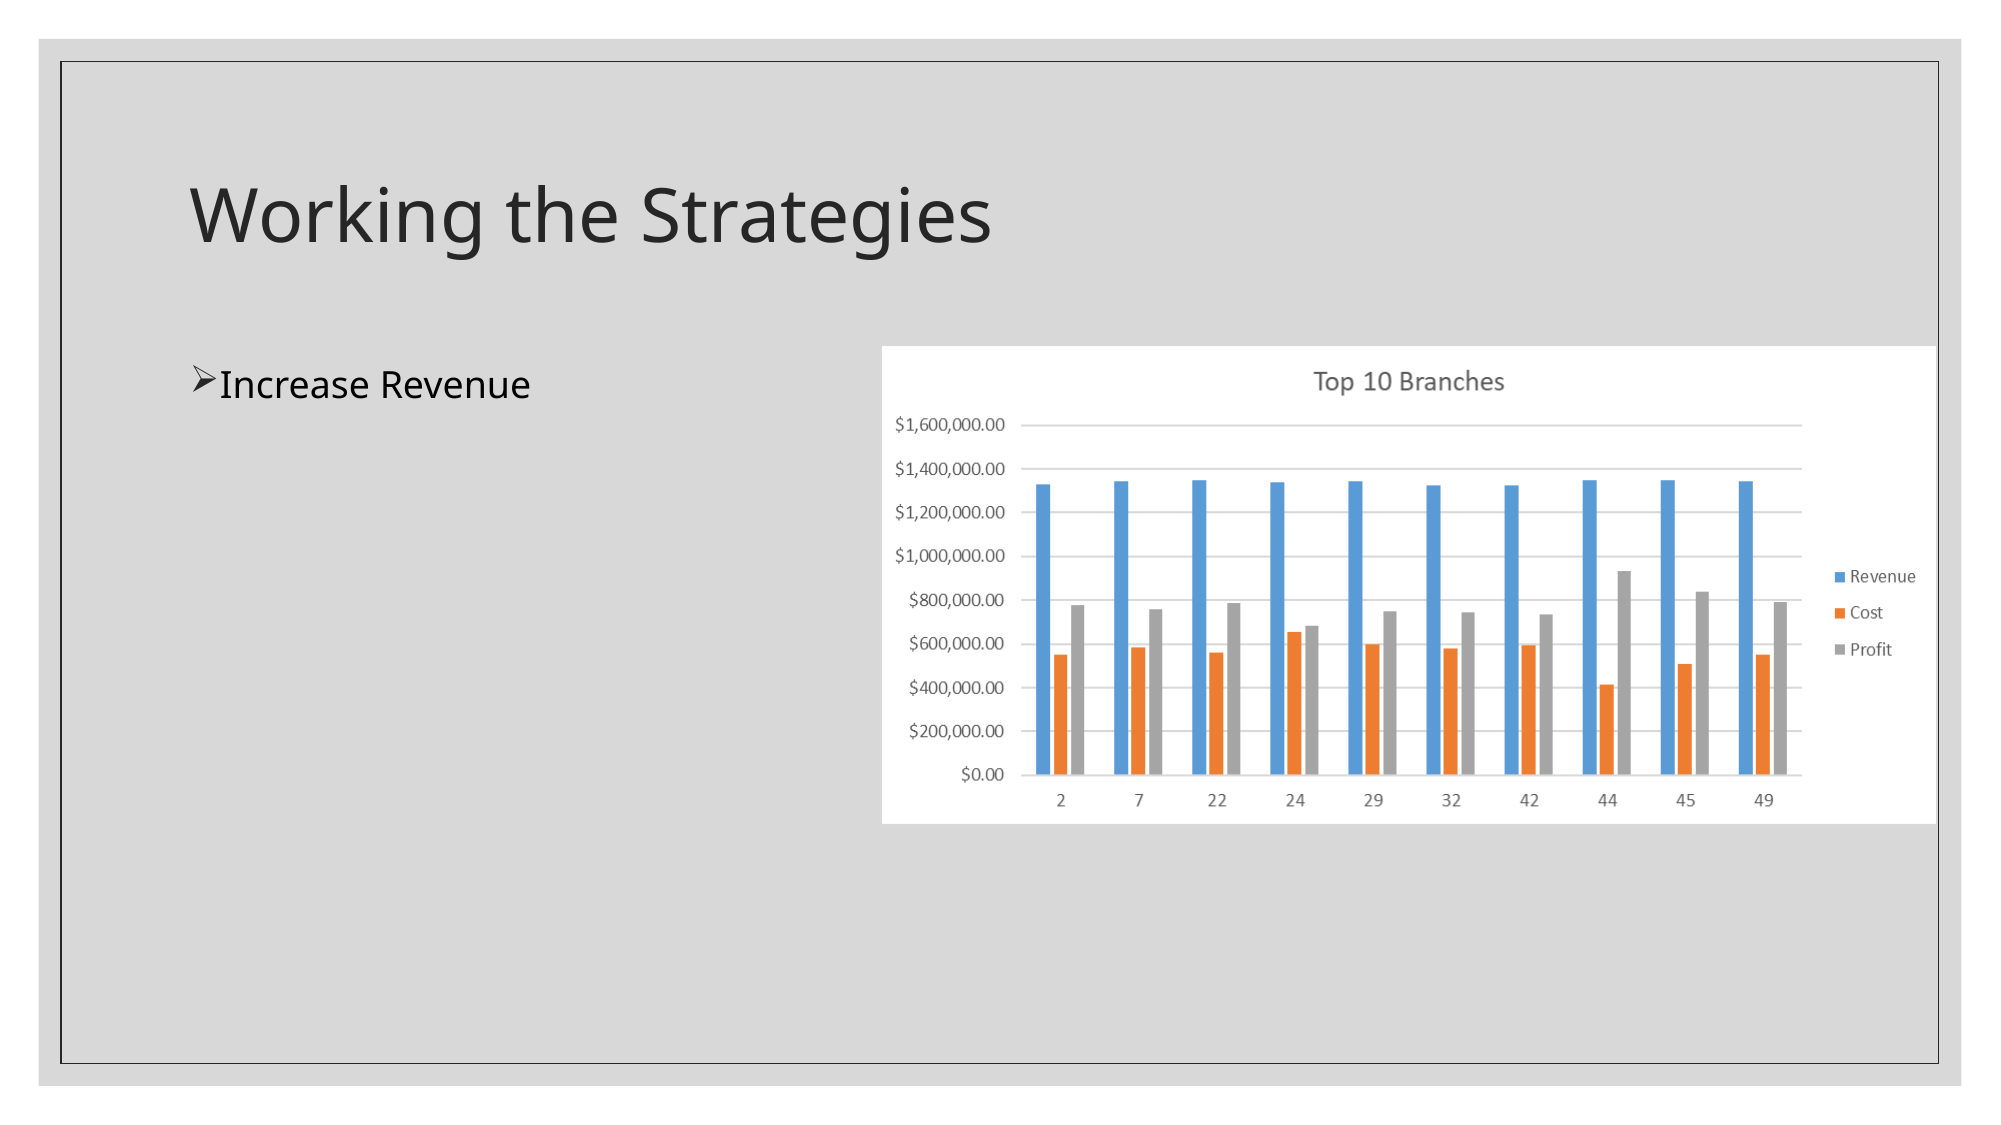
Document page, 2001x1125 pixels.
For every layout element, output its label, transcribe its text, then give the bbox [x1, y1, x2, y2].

list Increase Revenue [174, 345, 1825, 977]
title Working the Strategies [174, 105, 1825, 331]
picture [880, 344, 1938, 826]
